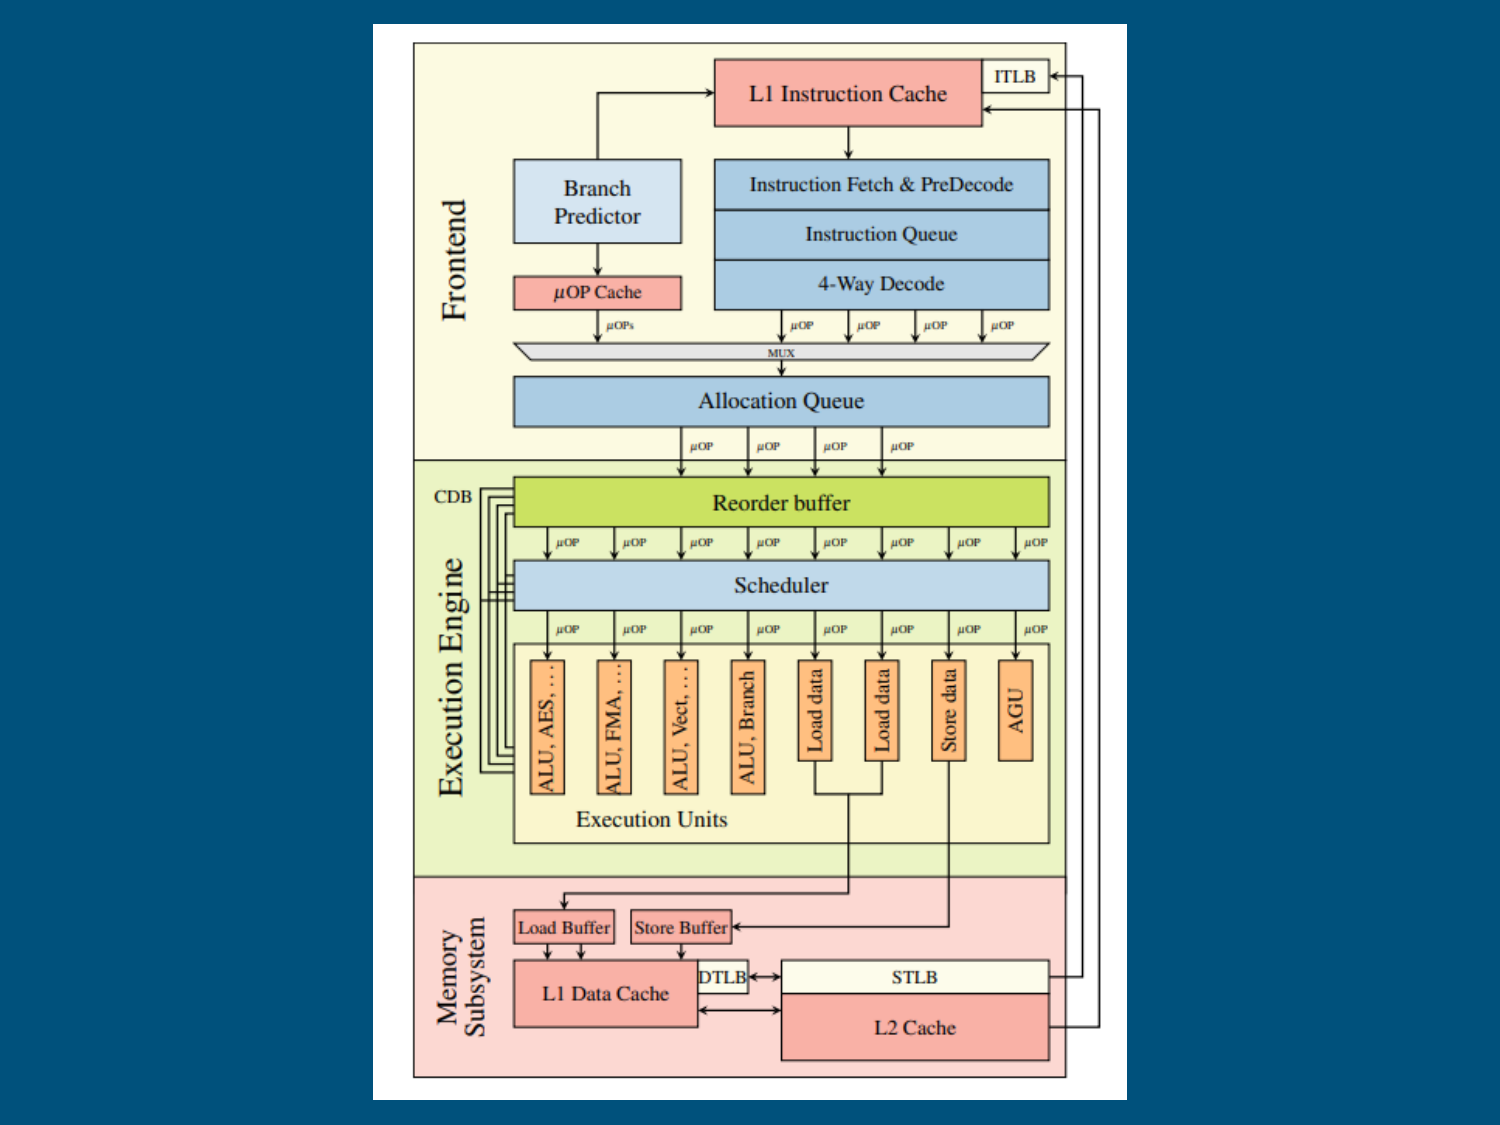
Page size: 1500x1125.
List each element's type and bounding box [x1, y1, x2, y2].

picture [374, 25, 1126, 1099]
